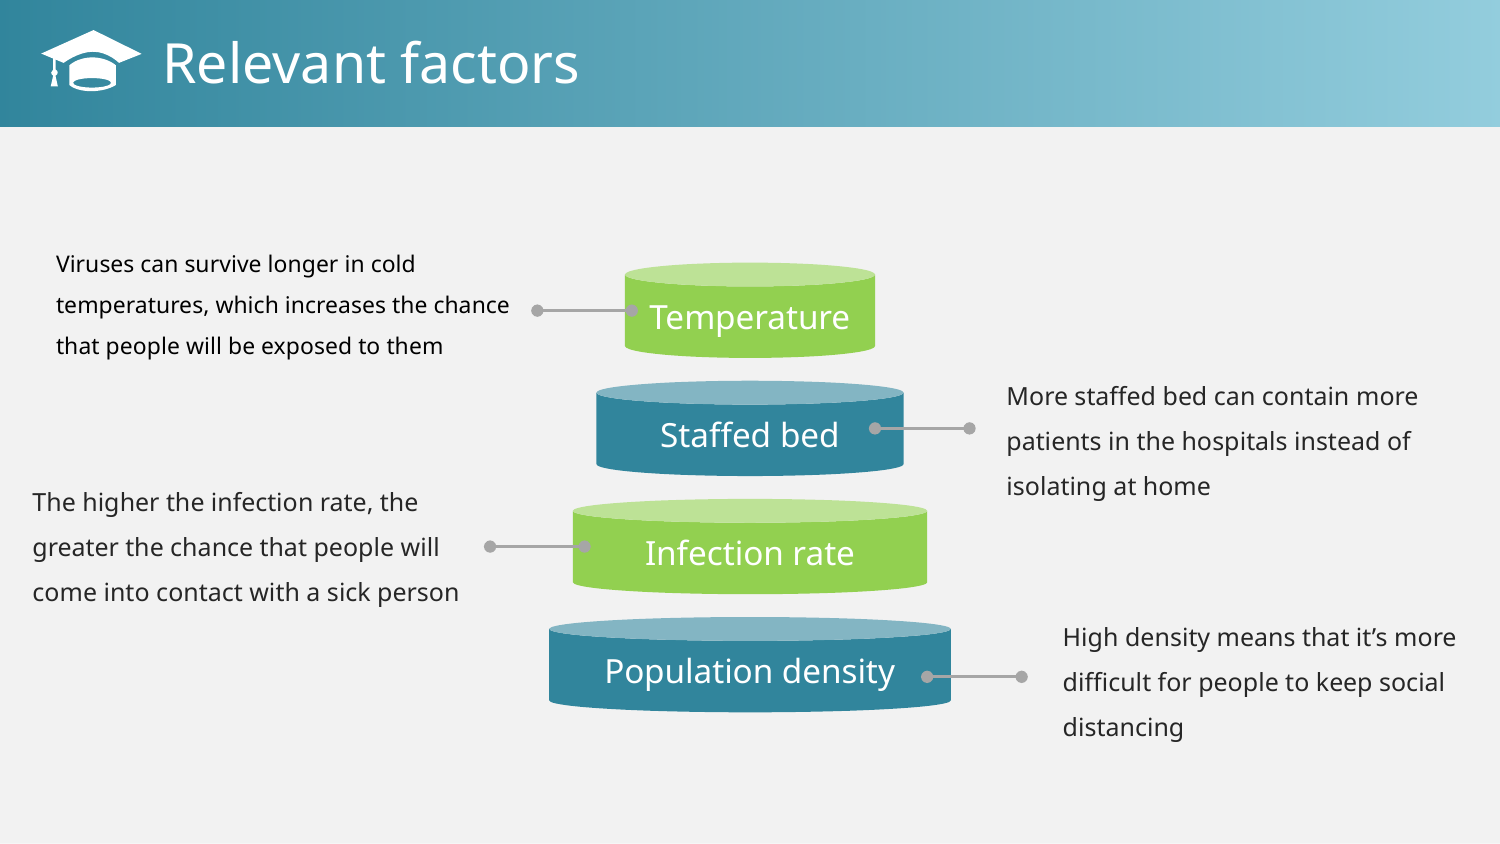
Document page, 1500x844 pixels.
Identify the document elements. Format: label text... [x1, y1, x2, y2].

text_box Infection rate [570, 496, 930, 597]
text_box Temperature [622, 260, 878, 361]
text_box The higher the infection rate, the greater the chance that people will come into contact with a sick person [17, 464, 491, 620]
text_box [0, 0, 1500, 129]
text_box [69, 57, 116, 92]
text_box [41, 30, 142, 87]
text_box Population density [547, 614, 953, 715]
text_box Viruses can survive longer in cold temperatures, which increases the chance that people will be exposed to them [41, 228, 561, 384]
text_box High density means that it’s more difficult for people to keep social distancing [1047, 599, 1495, 755]
text_box Staffed bed [594, 378, 906, 479]
text_box More staffed bed can contain more patients in the hospitals instead of isolating at home [991, 357, 1438, 514]
text_box Relevant factors [147, 20, 780, 102]
